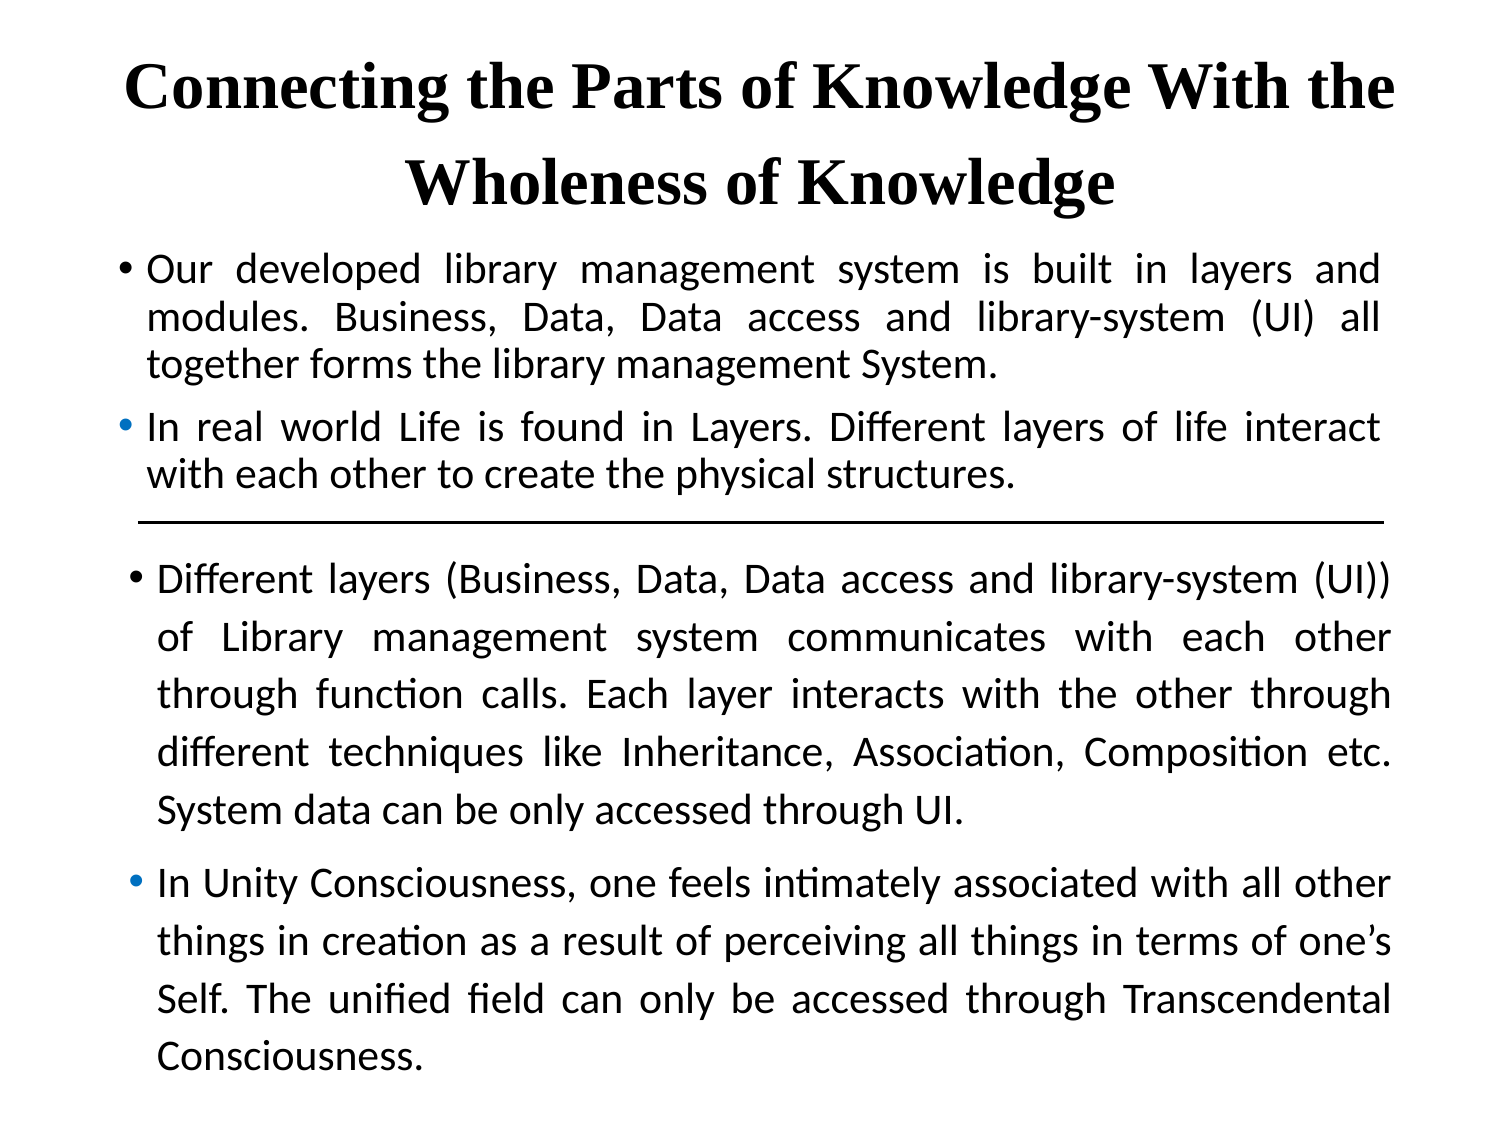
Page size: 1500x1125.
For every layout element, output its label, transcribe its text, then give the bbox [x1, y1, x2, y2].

list Our developed library management system is built in layers and modules. Business, Data, Data access and library-system (UI) all together forms the library management System. In real world Life is found in Layers. Different layers of life interact with each other to create the physical structures. [103, 238, 1397, 548]
title Connecting the Parts of Knowledge With the Wholeness of Knowledge [47, 1, 1475, 242]
text_box Different layers (Business, Data, Data access and library-system (UI)) of Library management system communicates with each other through function calls. Each layer interacts with the other through different techniques like Inheritance, Association, Composition etc. System data can be only accessed through UI. In Unity Consciousness, one feels intimately associated with all other things in creation as a result of perceiving all things in terms of one’s Self. The unified field can only be accessed through Transcendental Consciousness. [113, 537, 1408, 1092]
